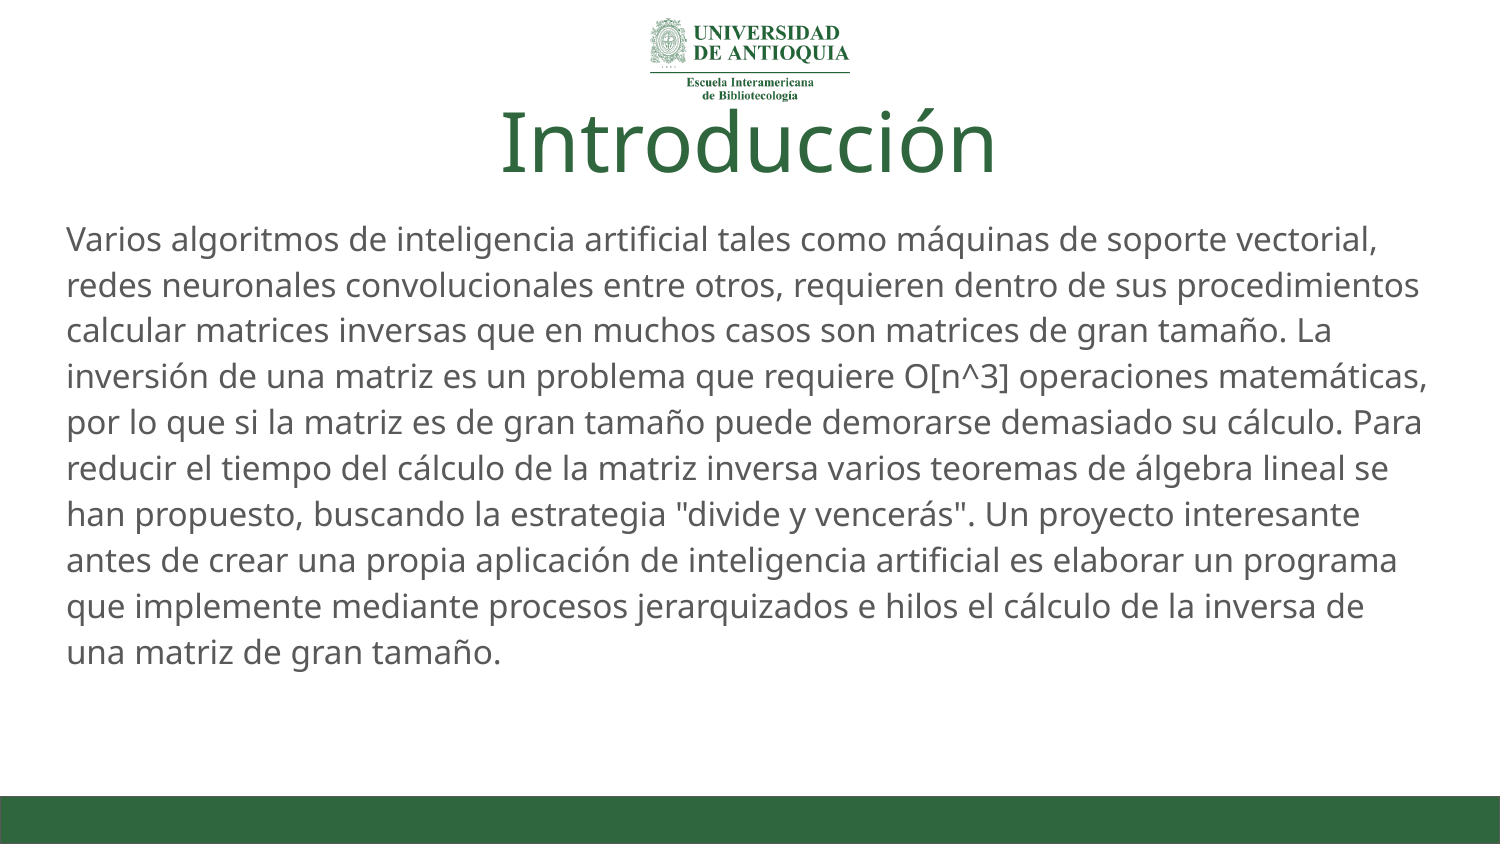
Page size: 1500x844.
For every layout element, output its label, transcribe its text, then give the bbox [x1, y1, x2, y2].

list Varios algoritmos de inteligencia artificial tales como máquinas de soporte vectorial, redes neuronales convolucionales entre otros, requieren dentro de sus procedimientos calcular matrices inversas que en muchos casos son matrices de gran tamaño. La inversión de una matriz es un problema que requiere O[n^3] operaciones matemáticas, por lo que si la matriz es de gran tamaño puede demorarse demasiado su cálculo. Para reducir el tiempo del cálculo de la matriz inversa varios teoremas de álgebra lineal se han propuesto, buscando la estrategia "divide y vencerás". Un proyecto interesante antes de crear una propia aplicación de inteligencia artificial es elaborar un programa que implemente mediante procesos jerarquizados e hilos el cálculo de la inversa de una matriz de gran tamaño. [51, 196, 1449, 766]
text_box [0, 796, 1500, 844]
picture [650, 18, 850, 103]
title Introducción [51, 74, 1449, 169]
